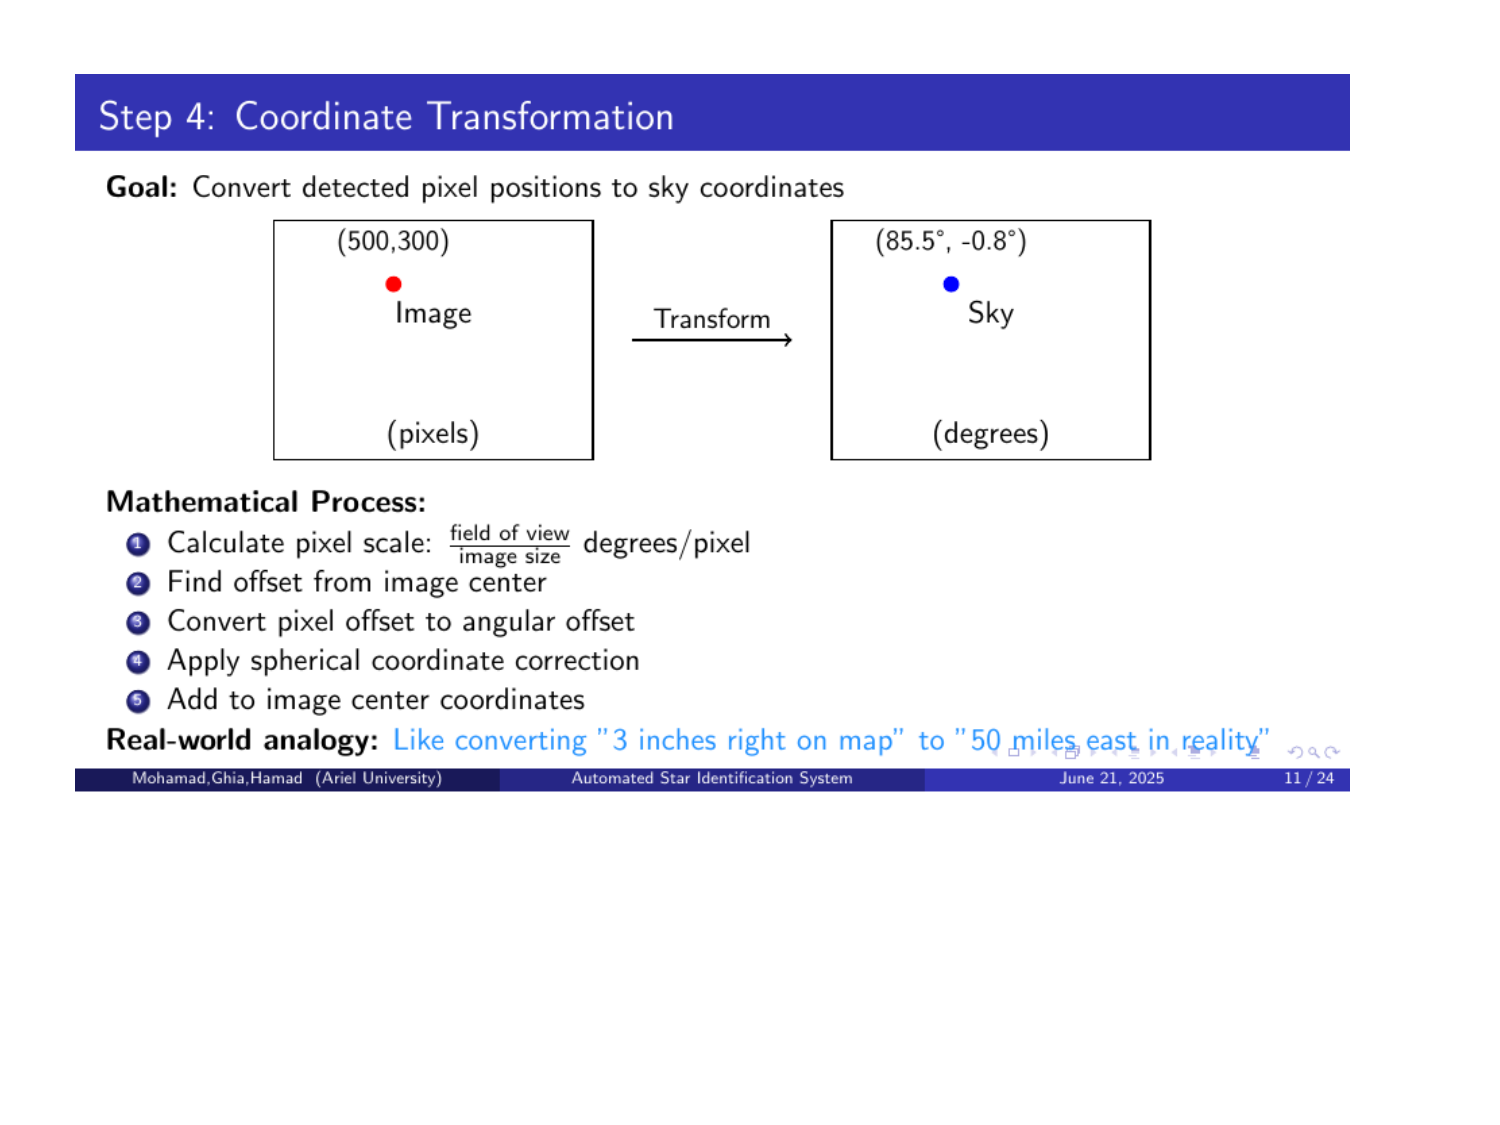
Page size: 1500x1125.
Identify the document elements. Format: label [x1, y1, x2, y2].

picture [74, 74, 1351, 793]
